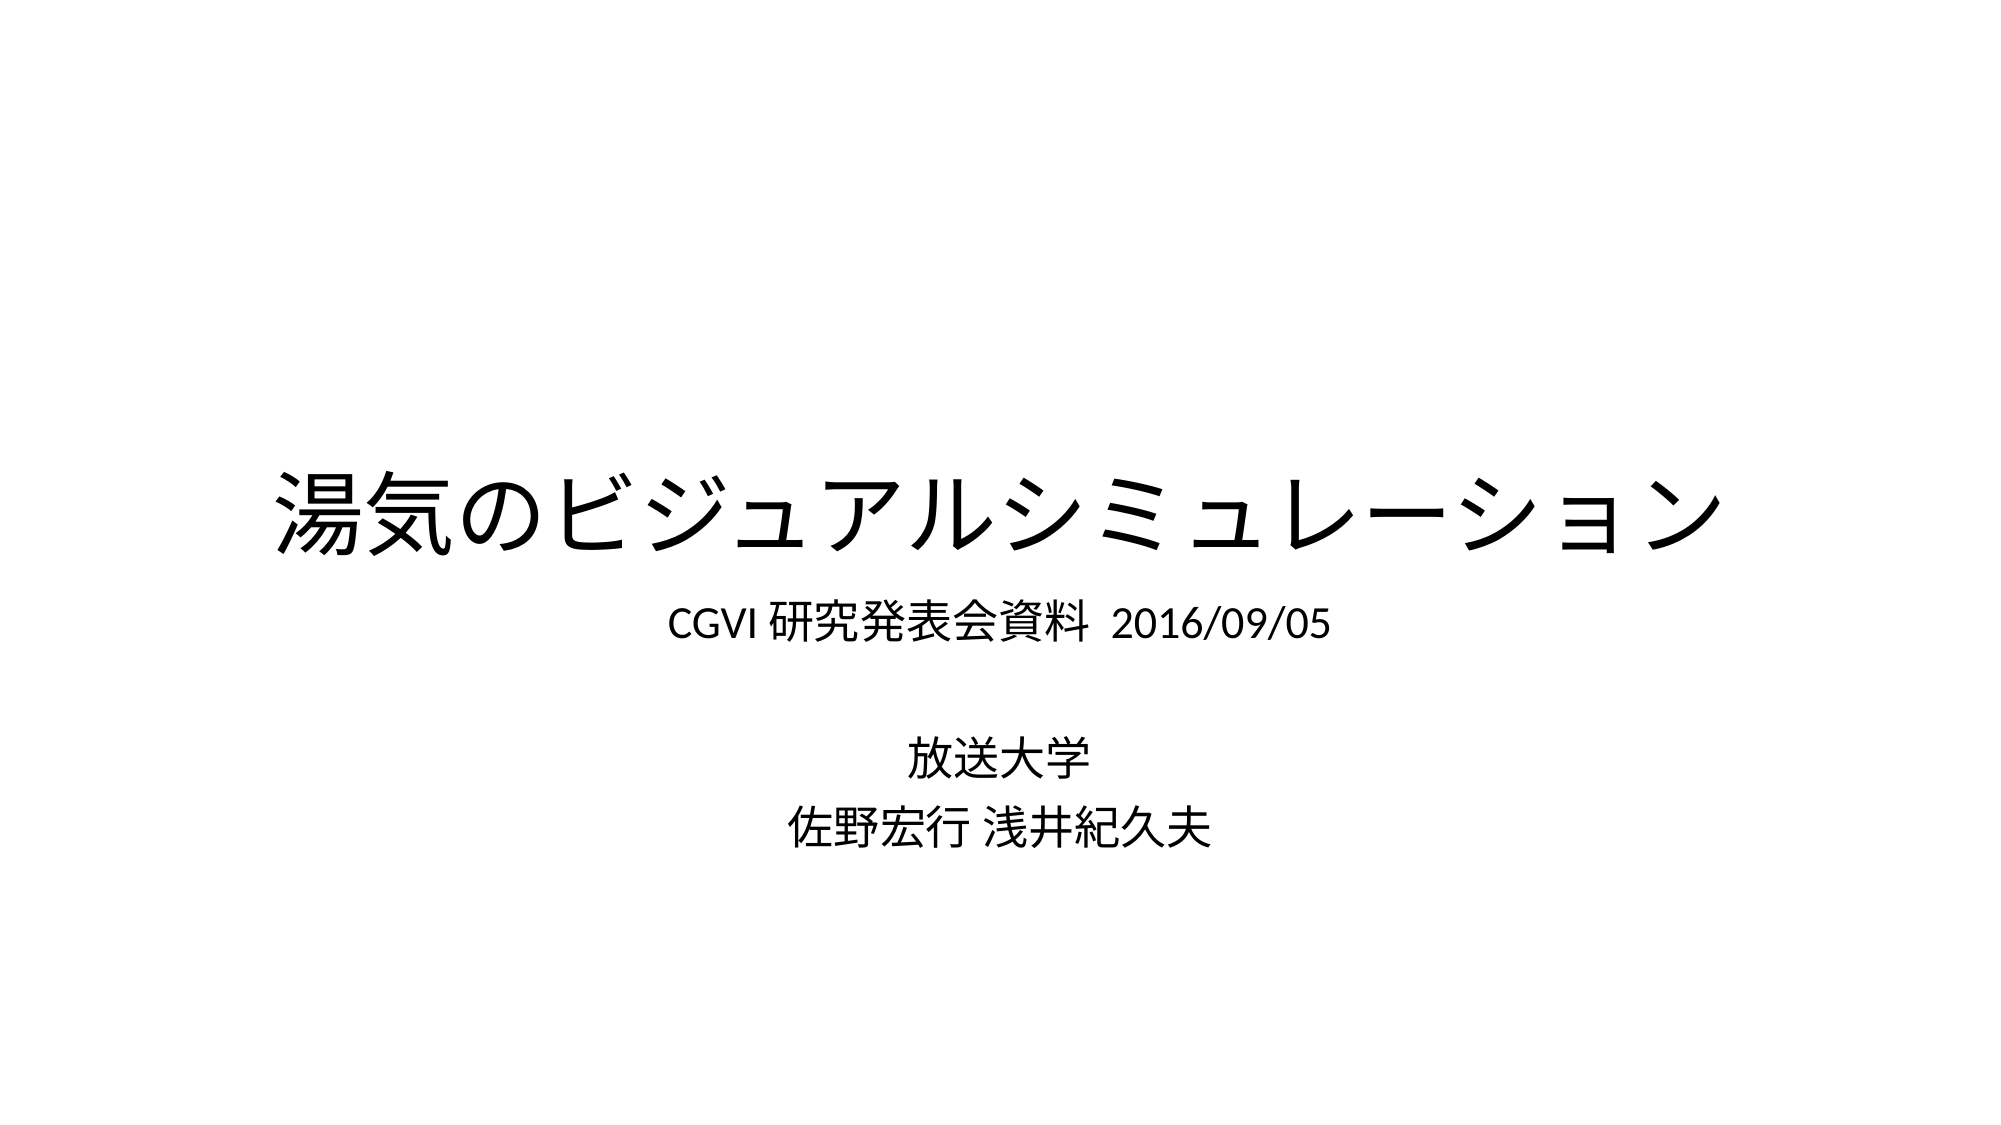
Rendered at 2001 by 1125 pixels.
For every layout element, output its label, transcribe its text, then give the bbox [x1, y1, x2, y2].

title 湯気のビジュアルシミュレーション [249, 184, 1750, 576]
subtitle CGVI研究発表会資料 2016/09/05 放送大学 佐野宏行 浅井紀久夫 [249, 590, 1750, 863]
